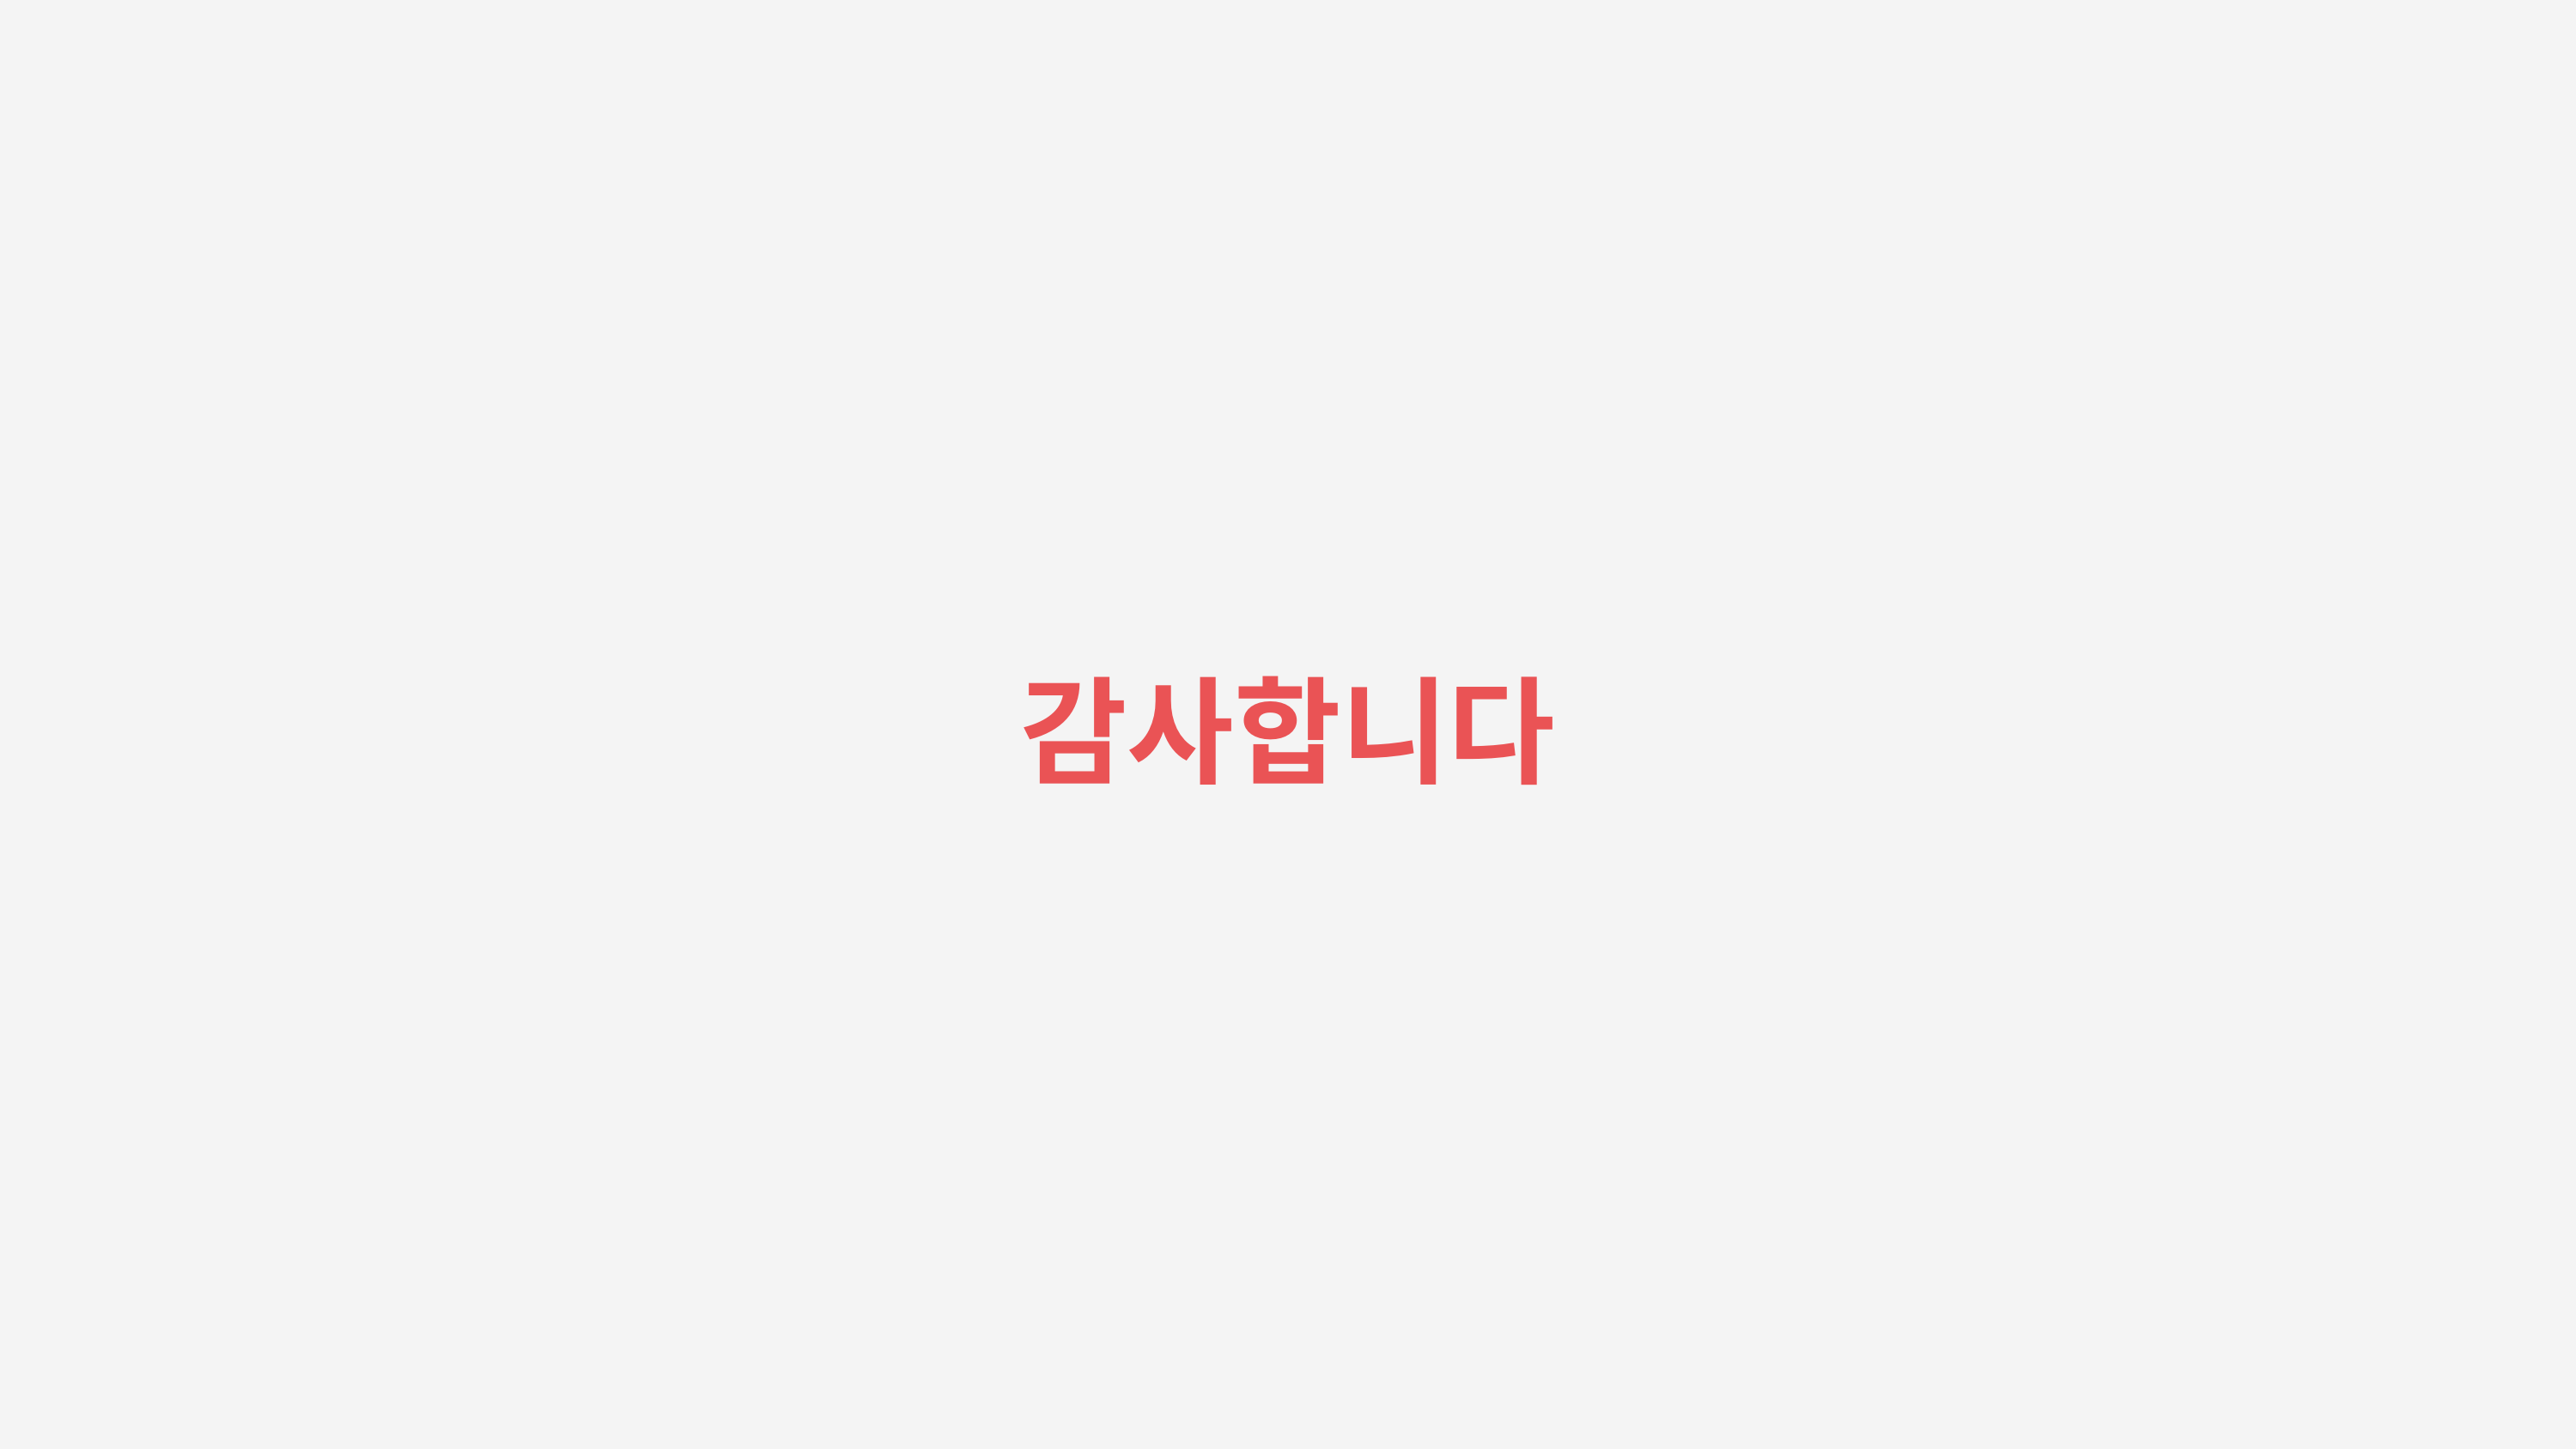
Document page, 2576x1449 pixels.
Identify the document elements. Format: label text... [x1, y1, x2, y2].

text_box 감사합니다 [531, 646, 2045, 798]
